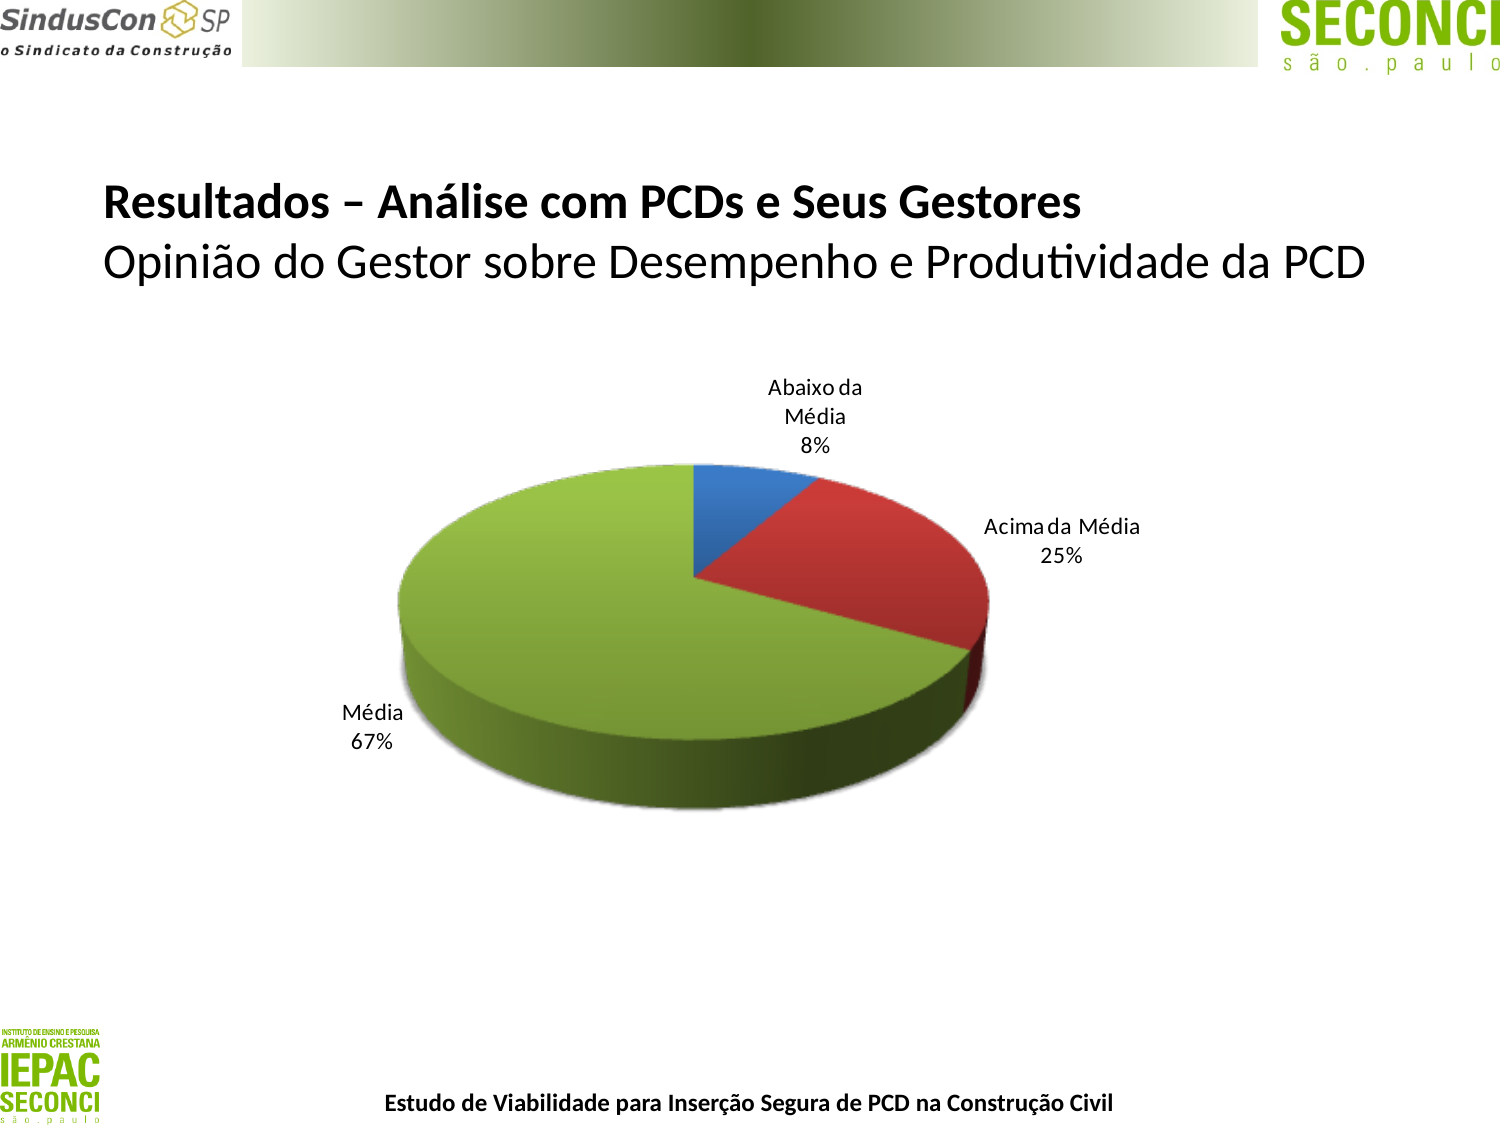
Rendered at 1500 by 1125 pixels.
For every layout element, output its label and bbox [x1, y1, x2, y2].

text_box [0, 0, 1500, 1125]
